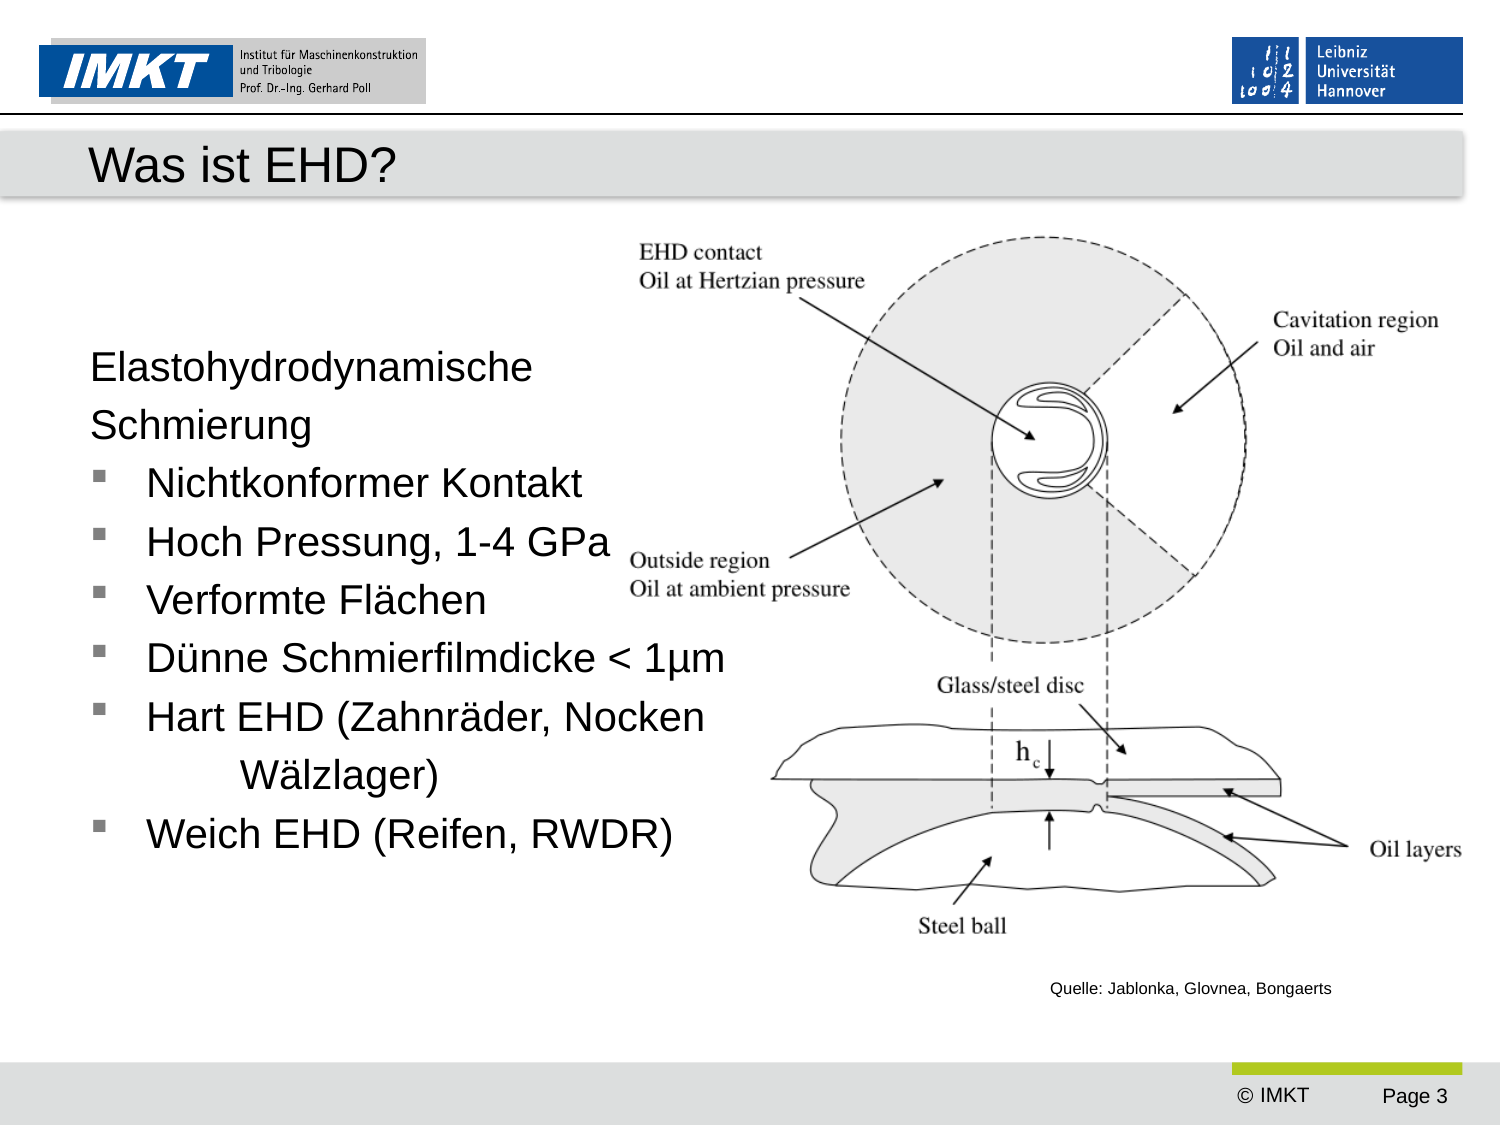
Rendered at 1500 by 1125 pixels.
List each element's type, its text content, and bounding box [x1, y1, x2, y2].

text_box Quelle: Jablonka, Glovnea, Bongaerts [1035, 970, 1348, 1005]
title Was ist EHD? [73, 137, 1424, 325]
picture [600, 219, 1499, 947]
picture [1232, 37, 1463, 104]
list Elastohydrodynamische Schmierung Nichtkonformer Kontakt Hoch Pressung, 1-4 GPa Verformte Flächen Dünne Schmierfilmdicke < 1µm Hart EHD (Zahnräder, Nocken Wälzlager) Weich EHD (Reifen, RWDR) [75, 332, 1425, 1005]
